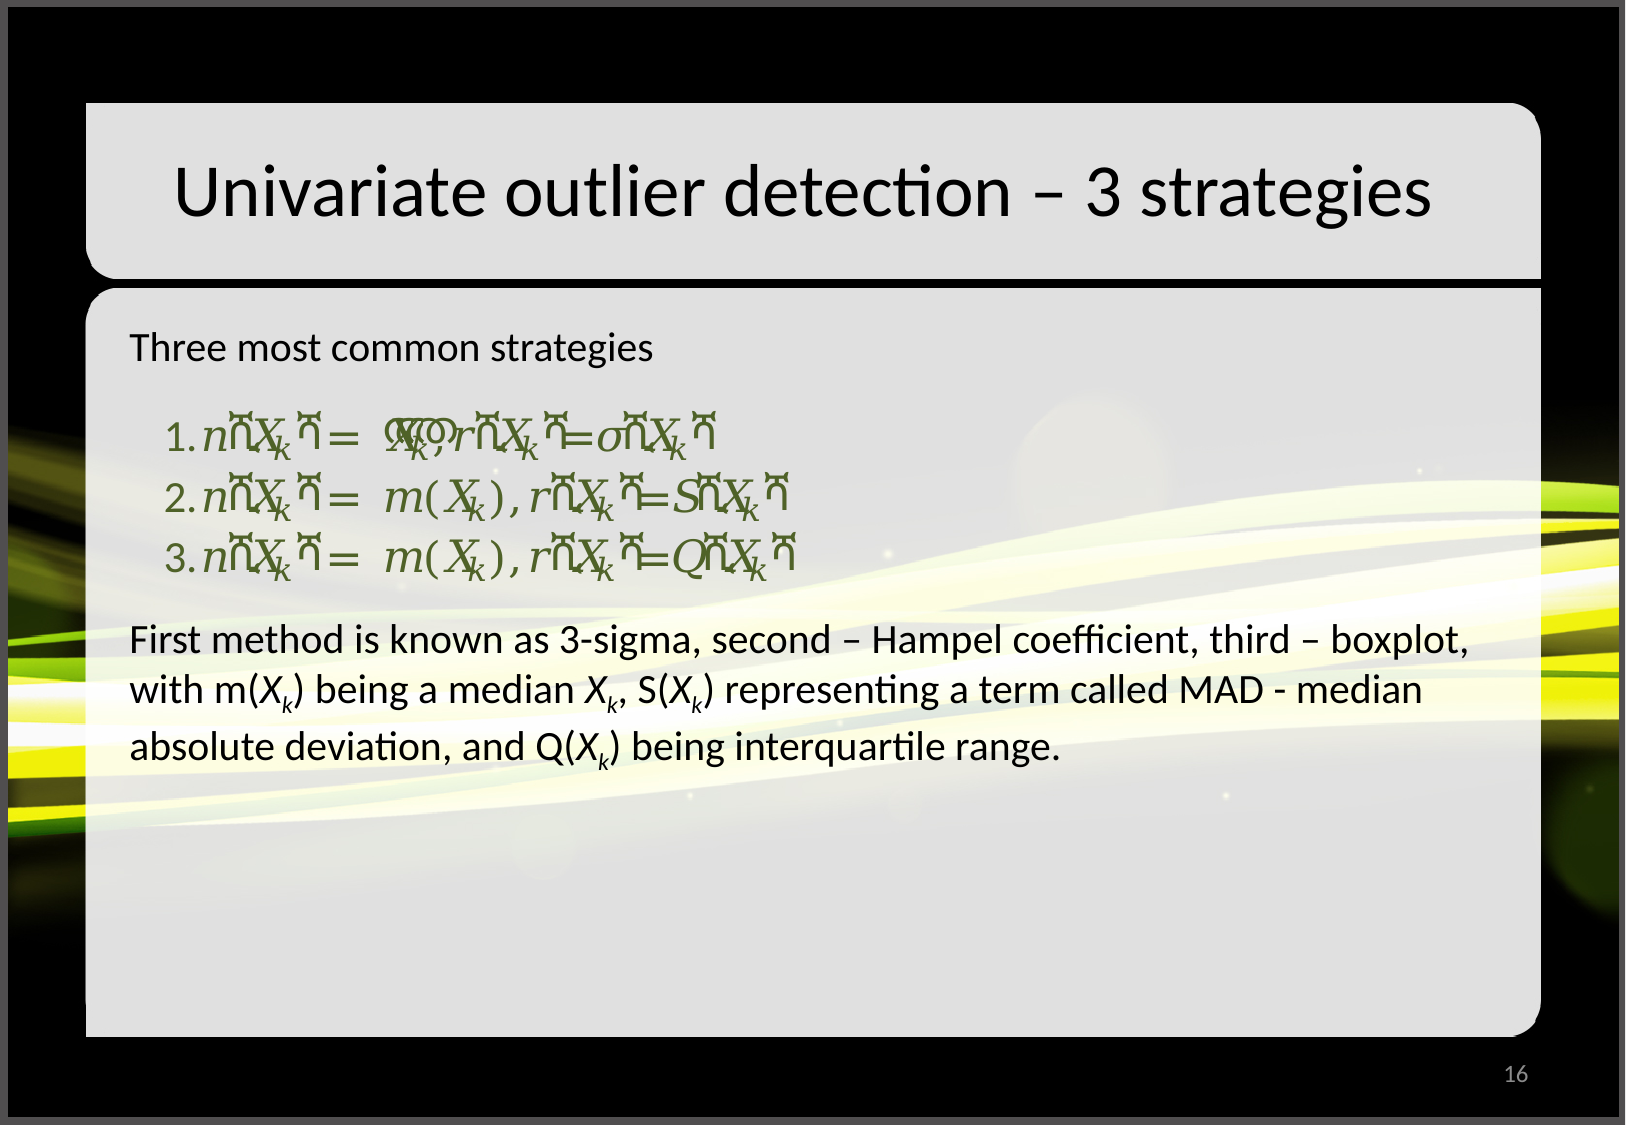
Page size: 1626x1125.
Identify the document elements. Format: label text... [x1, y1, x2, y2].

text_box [126, 408, 1325, 686]
list Three most common strategies First method is known as 3-sigma, second – Hampel coefficient, third – boxplot, with m(Xk) being a median Xk, S(Xk) representing a term called MAD - median absolute deviation, and Q(Xk) being interquartile range. [114, 312, 1516, 516]
picture [0, 0, 1626, 1125]
title Univariate outlier detection – 3 strategies [80, 107, 1544, 266]
slide_number 16 [1164, 1042, 1544, 1103]
